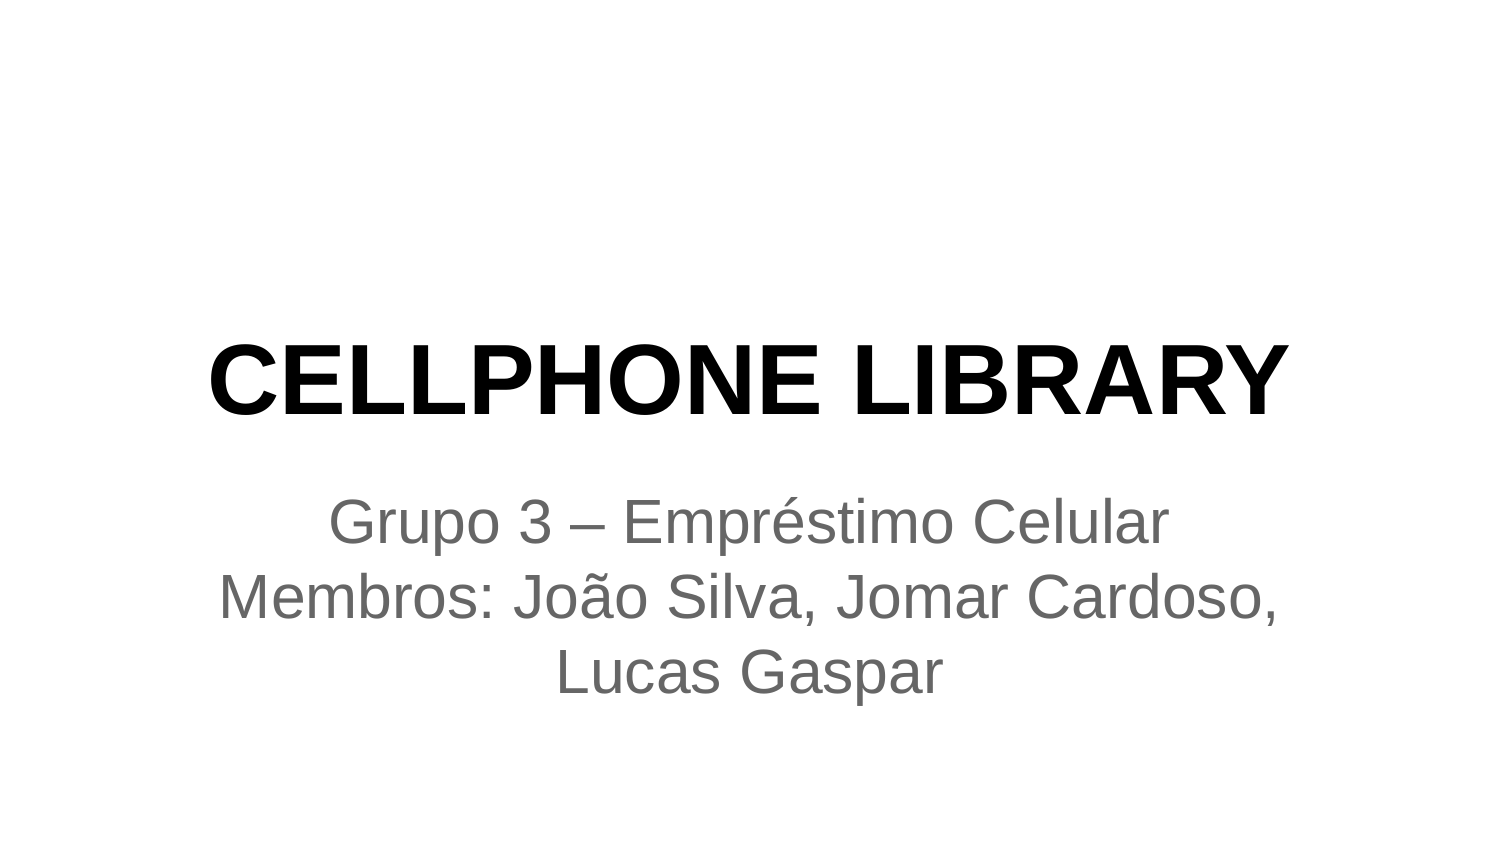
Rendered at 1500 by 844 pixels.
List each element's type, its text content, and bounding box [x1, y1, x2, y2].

title CELLPHONE LIBRARY [112, 259, 1388, 450]
subtitle Grupo 3 – Empréstimo Celular Membros: João Silva, Jomar Cardoso, Lucas Gaspar [112, 465, 1388, 595]
